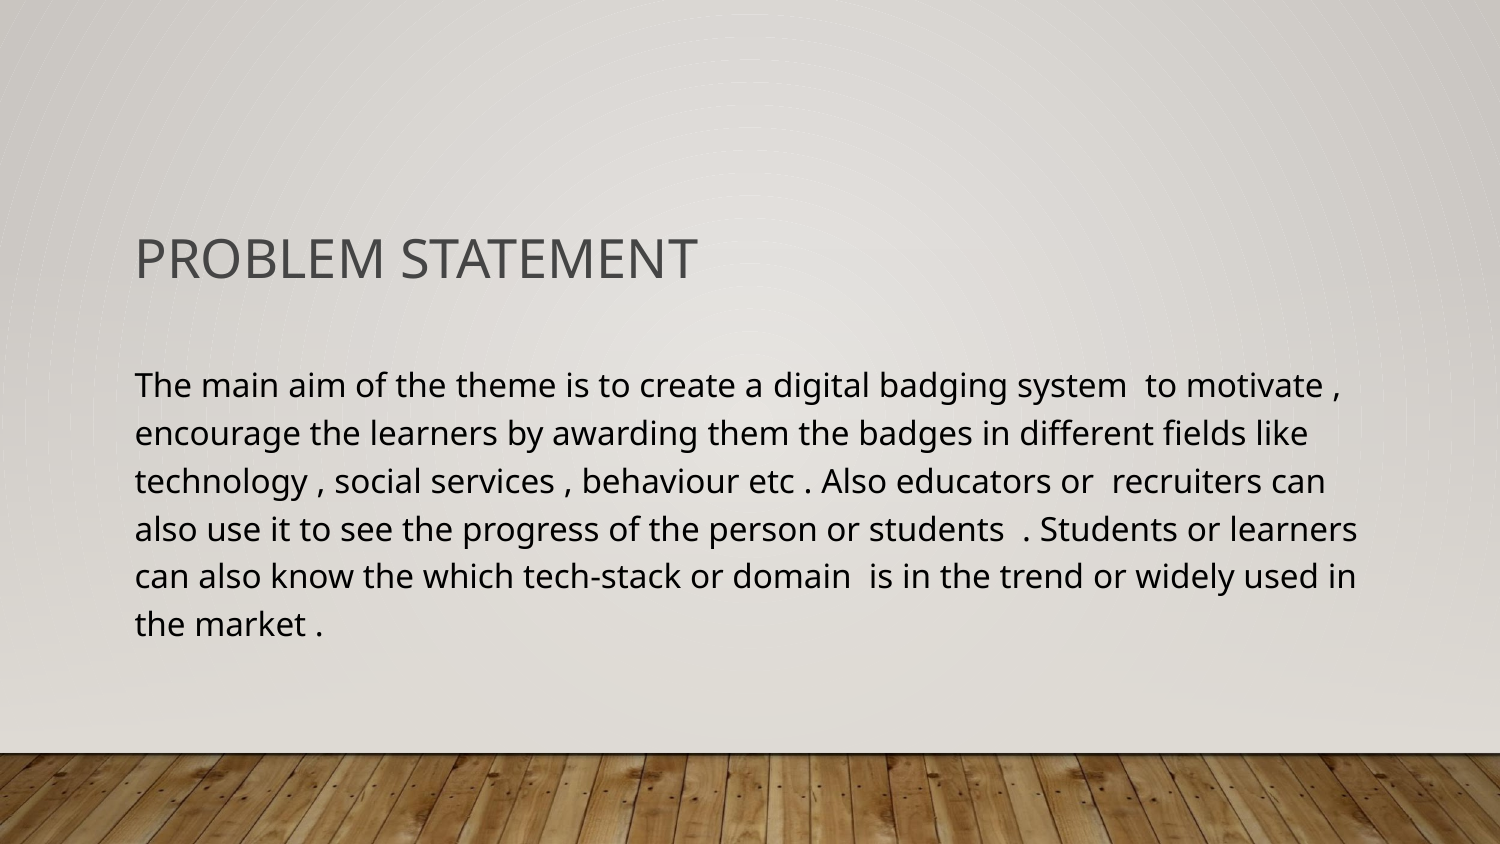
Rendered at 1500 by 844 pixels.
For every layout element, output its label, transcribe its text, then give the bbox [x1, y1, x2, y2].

list The main aim of the theme is to create a digital badging system to motivate , encourage the learners by awarding them the badges in different fields like technology , social services , behaviour etc . Also educators or recruiters can also use it to see the progress of the person or students . Students or learners can also know the which tech-stack or domain is in the trend or widely used in the market . [119, 341, 1381, 712]
picture [0, 753, 1500, 844]
title PROBLEM STATEMENT [119, 216, 1381, 305]
